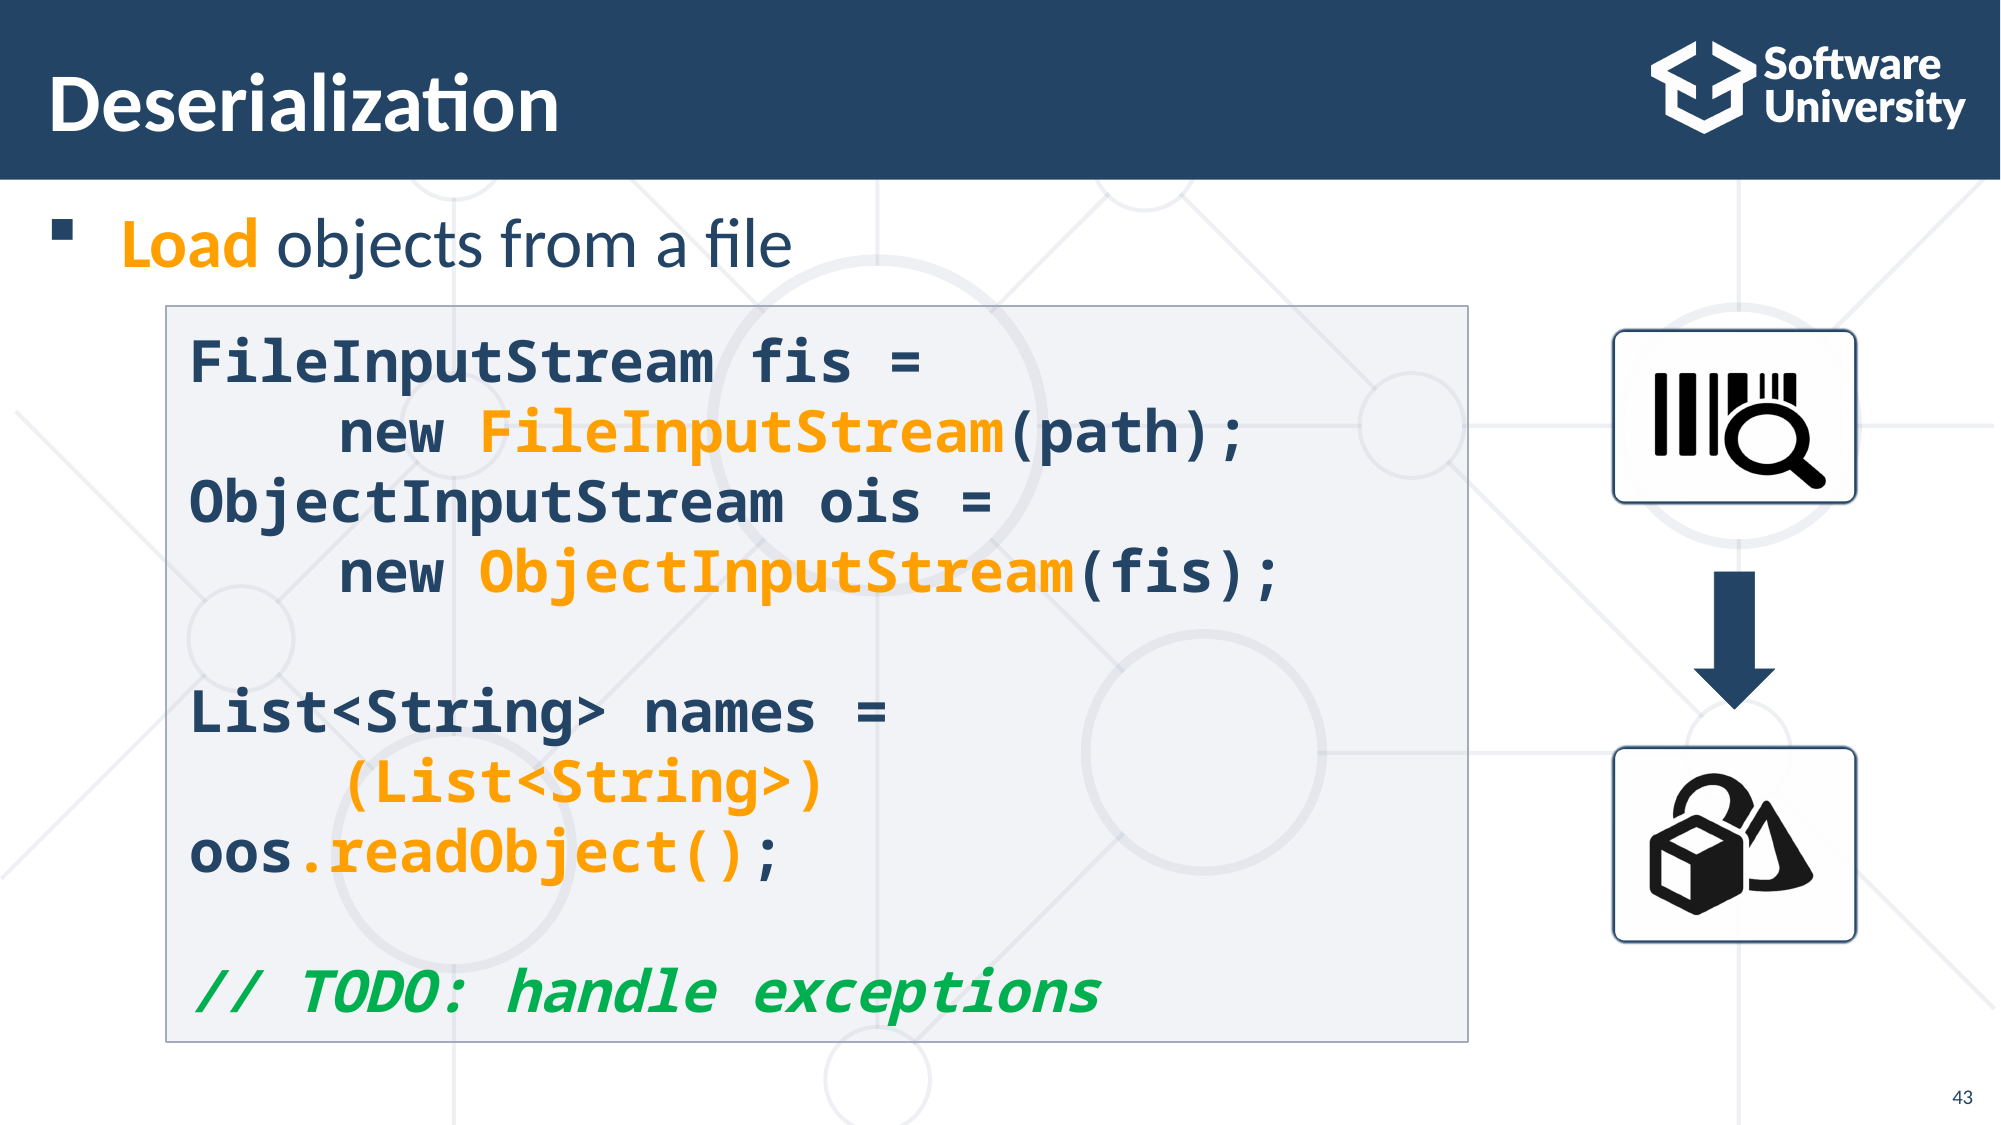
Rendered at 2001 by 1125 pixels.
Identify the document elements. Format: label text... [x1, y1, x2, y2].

picture [1651, 41, 1966, 134]
text_box FileInputStream fis = new FileInputStream(path); ObjectInputStream ois = new ObjectInputStream(fis); List<String> names = (List<String>) oos.readObject(); // TODO: handle exceptions [165, 306, 1468, 1042]
title Deserialization [31, 6, 1603, 189]
slide_number 43 [1927, 1067, 1989, 1117]
text_box Load objects from a file [31, 188, 1968, 1103]
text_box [1612, 329, 1857, 943]
